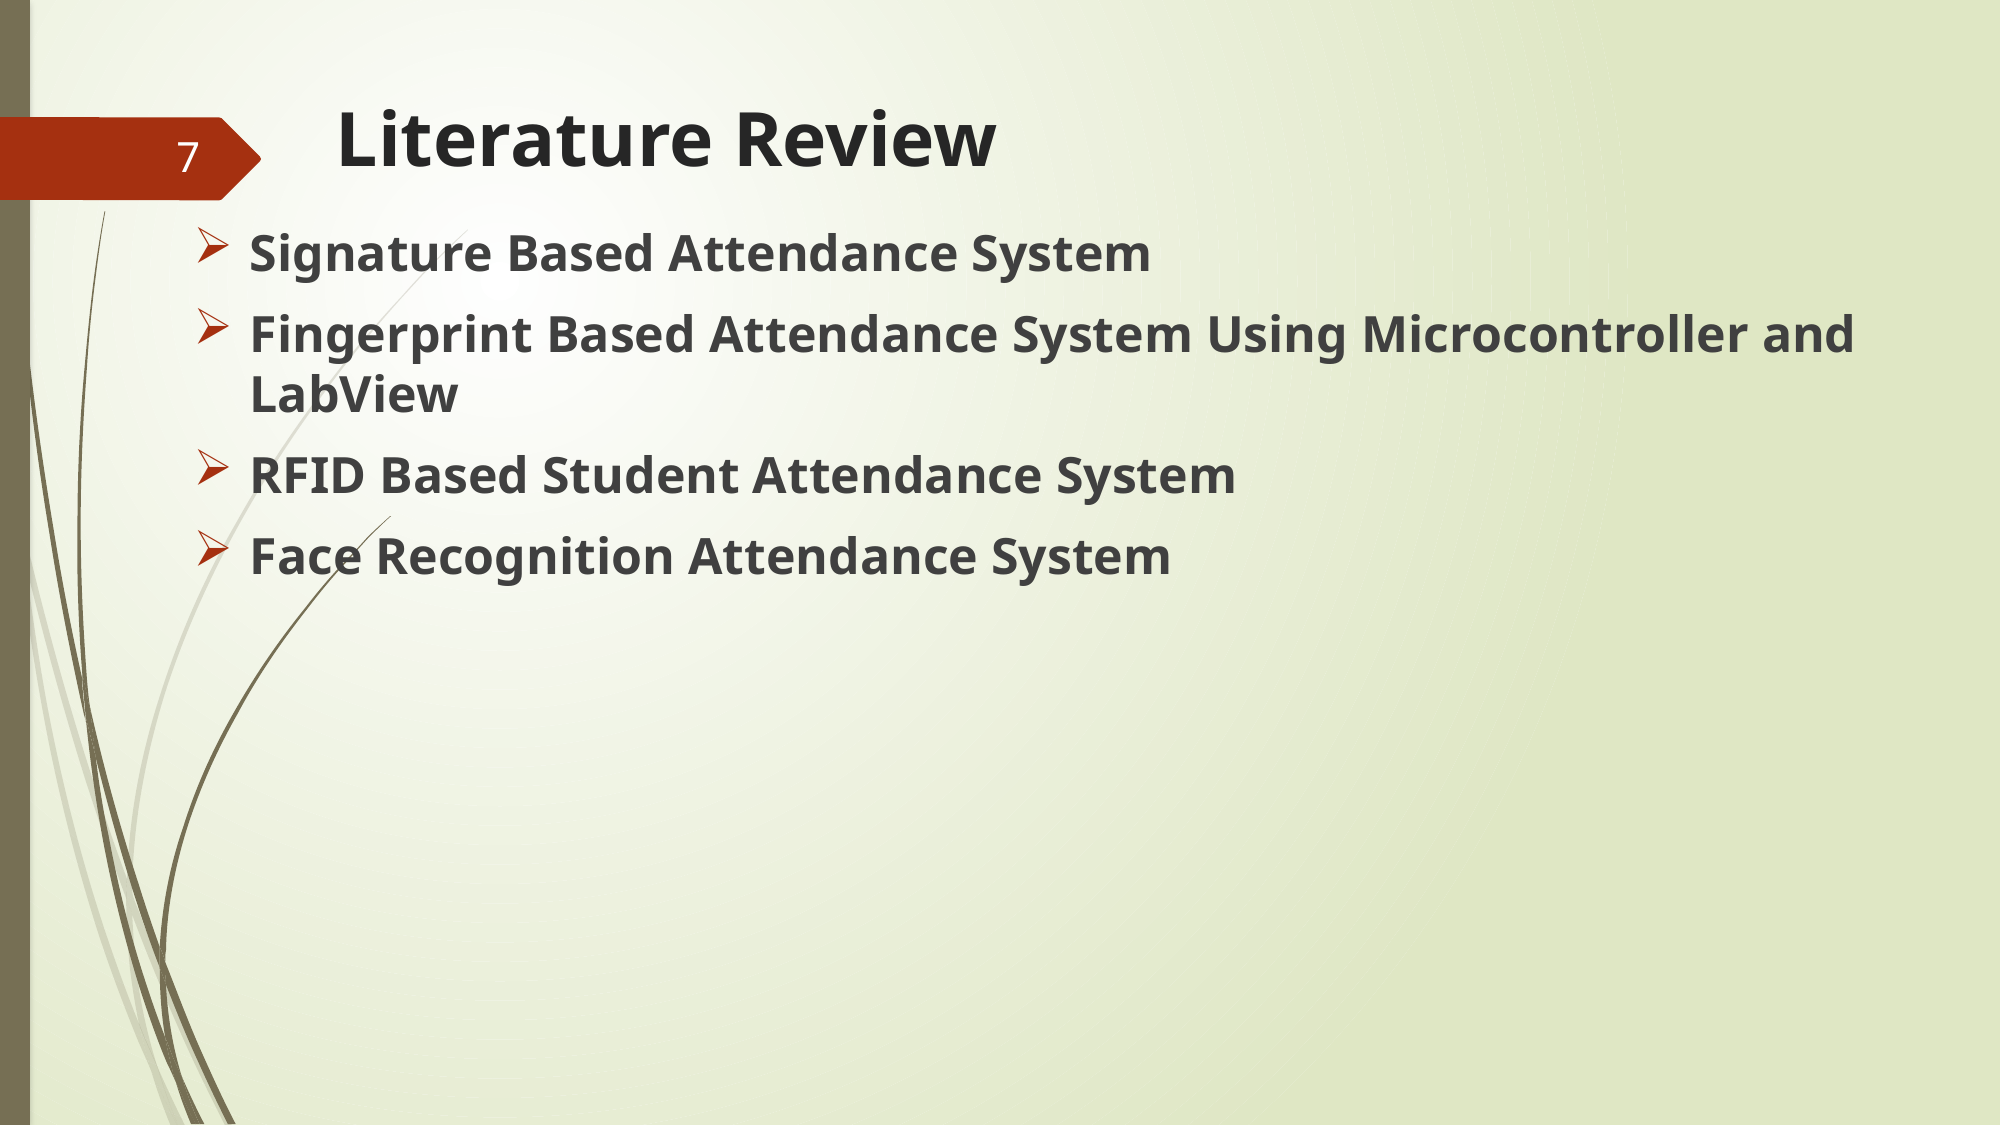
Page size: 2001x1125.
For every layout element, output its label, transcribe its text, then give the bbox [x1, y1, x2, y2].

slide_number 7 [87, 129, 216, 190]
title Literature Review [320, 84, 1783, 214]
list Signature Based Attendance System Fingerprint Based Attendance System Using Microcontroller and LabView RFID Based Student Attendance System Face Recognition Attendance System [178, 214, 2000, 1125]
